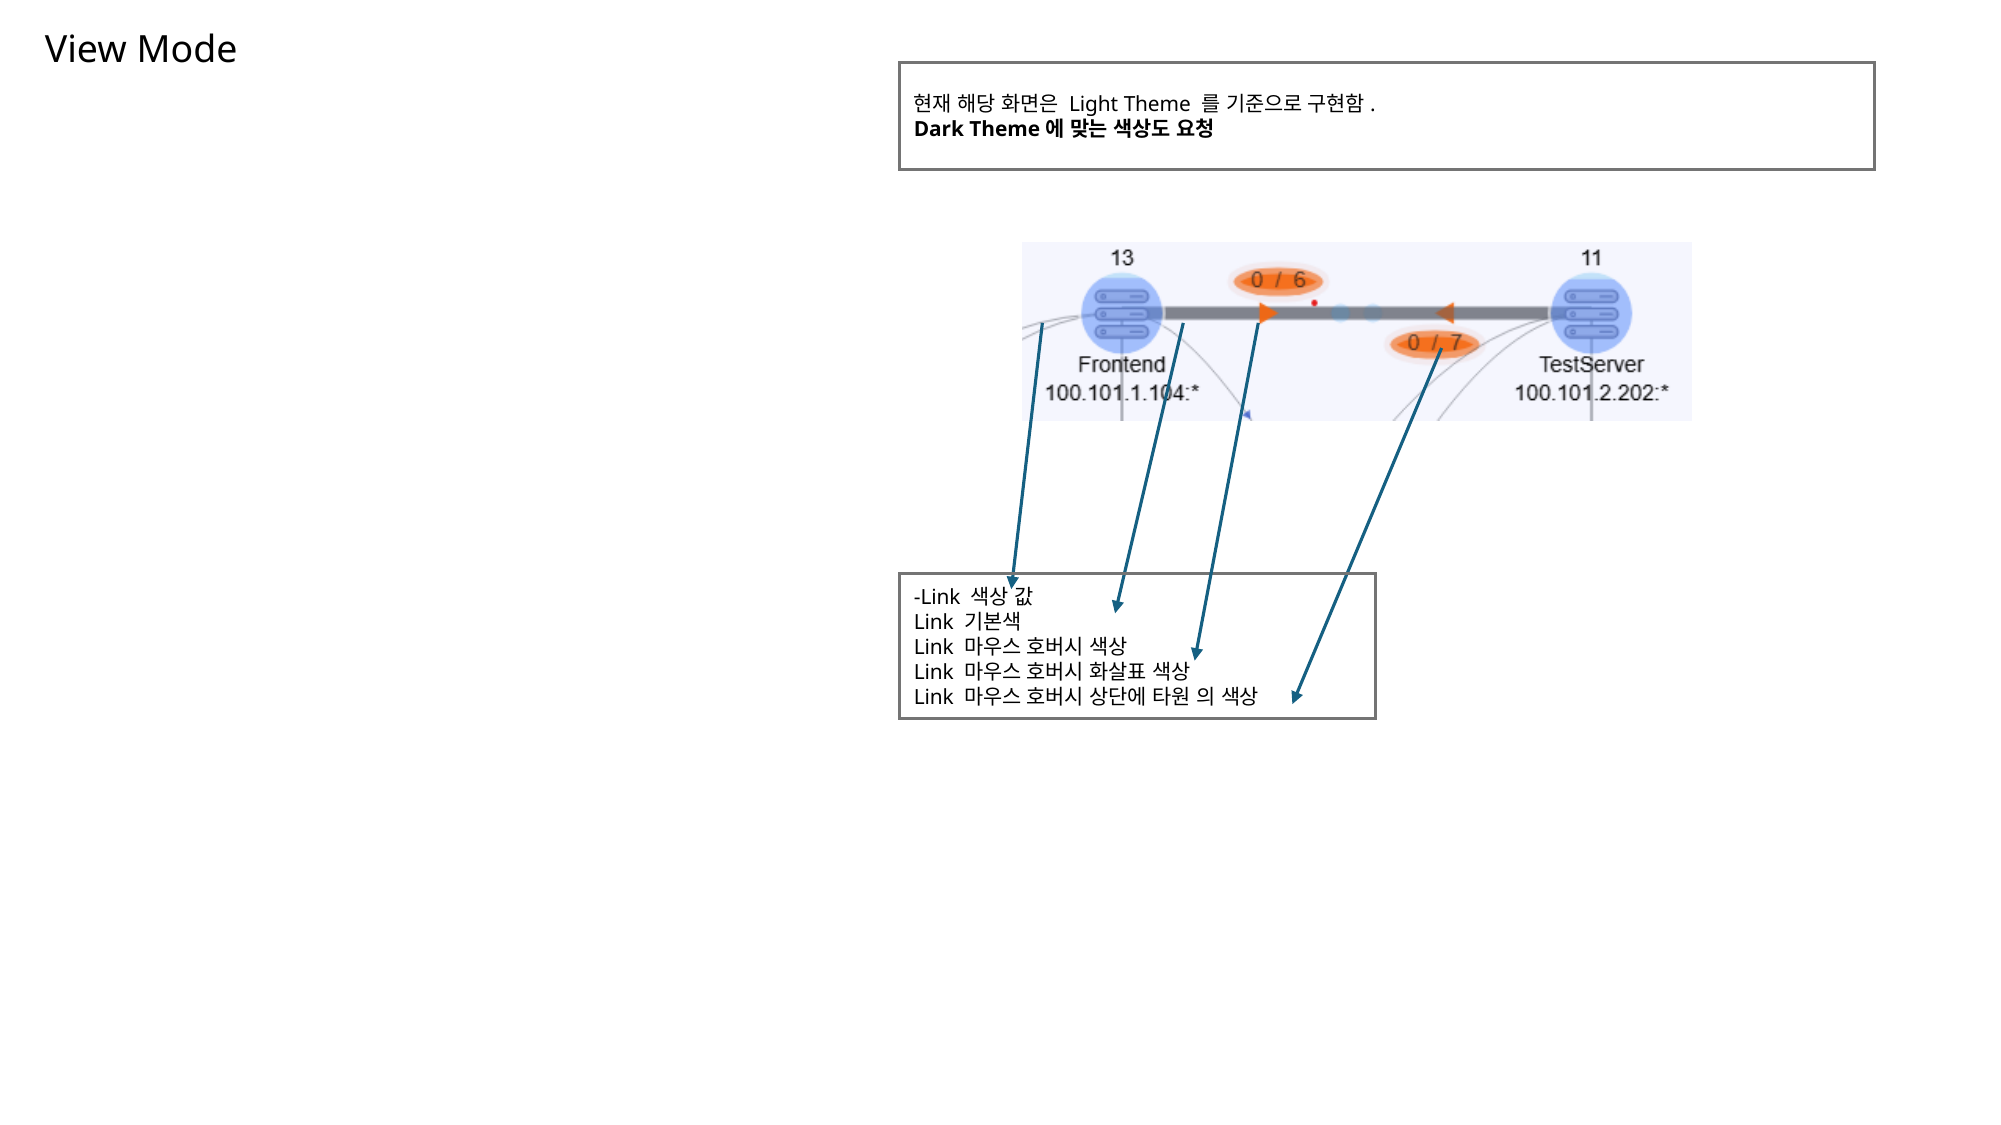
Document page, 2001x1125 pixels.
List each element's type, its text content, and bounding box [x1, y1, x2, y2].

picture [1022, 242, 1692, 422]
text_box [1194, 322, 1259, 662]
text_box -Link 색상 값 Link 기본색 Link 마우스 호버시 색상 Link 마우스 호버시 화살표 색상 Link 마우스 호버시 상단에 타원 의 색상 [898, 572, 1377, 720]
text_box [1291, 347, 1443, 705]
text_box 현재 해당 화면은 Light Theme 를 기준으로 구현함. Dark Theme에 맞는 색상도 요청 [898, 61, 1876, 171]
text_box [1010, 322, 1043, 590]
text_box View Mode [30, 17, 253, 77]
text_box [1114, 322, 1184, 614]
